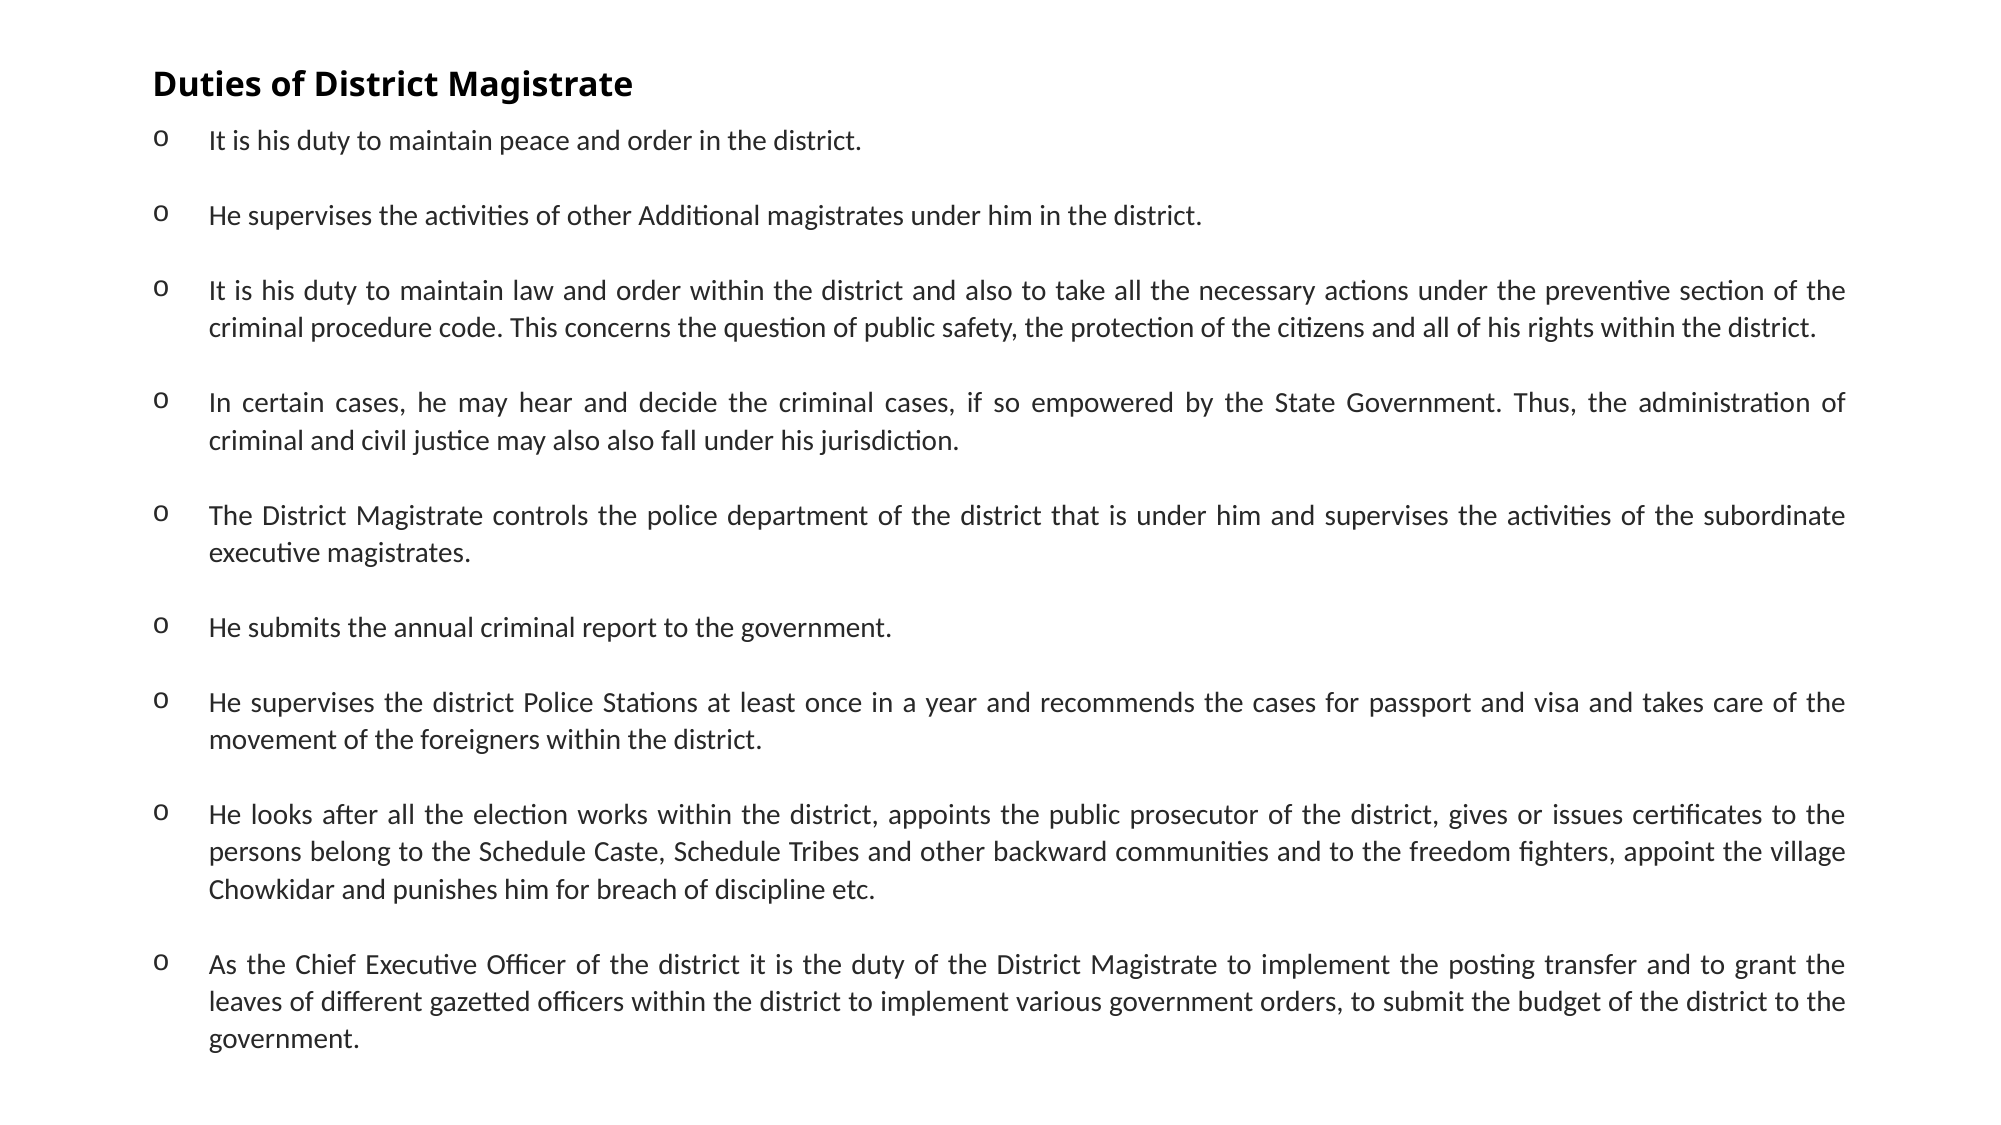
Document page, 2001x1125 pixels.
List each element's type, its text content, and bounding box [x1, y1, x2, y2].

list It is his duty to maintain peace and order in the district. He supervises the activities of other Additional magistrates under him in the district. It is his duty to maintain law and order within the district and also to take all the necessary actions under the preventive section of the criminal procedure code. This concerns the question of public safety, the protection of the citizens and all of his rights within the district. In certain cases, he may hear and decide the criminal cases, if so empowered by the State Government. Thus, the administration of criminal and civil justice may also also fall under his jurisdiction. The District Magistrate controls the police department of the district that is under him and supervises the activities of the subordinate executive magistrates. He submits the annual criminal report to the government. He supervises the district Police Stations at least once in a year and recommends the cases for passport and visa and takes care of the movement of the foreigners within the district. He looks after all the election works within the district, appoints the public prosecutor of the district, gives or issues certificates to the persons belong to the Schedule Caste, Schedule Tribes and other backward communities and to the freedom fighters, appoint the village Chowkidar and punishes him for breach of discipline etc. As the Chief Executive Officer of the district it is the duty of the District Magistrate to implement the posting transfer and to grant the leaves of different gazetted officers within the district to implement various government orders, to submit the budget of the district to the government. [137, 111, 1863, 1014]
title Duties of District Magistrate [137, 59, 1863, 111]
